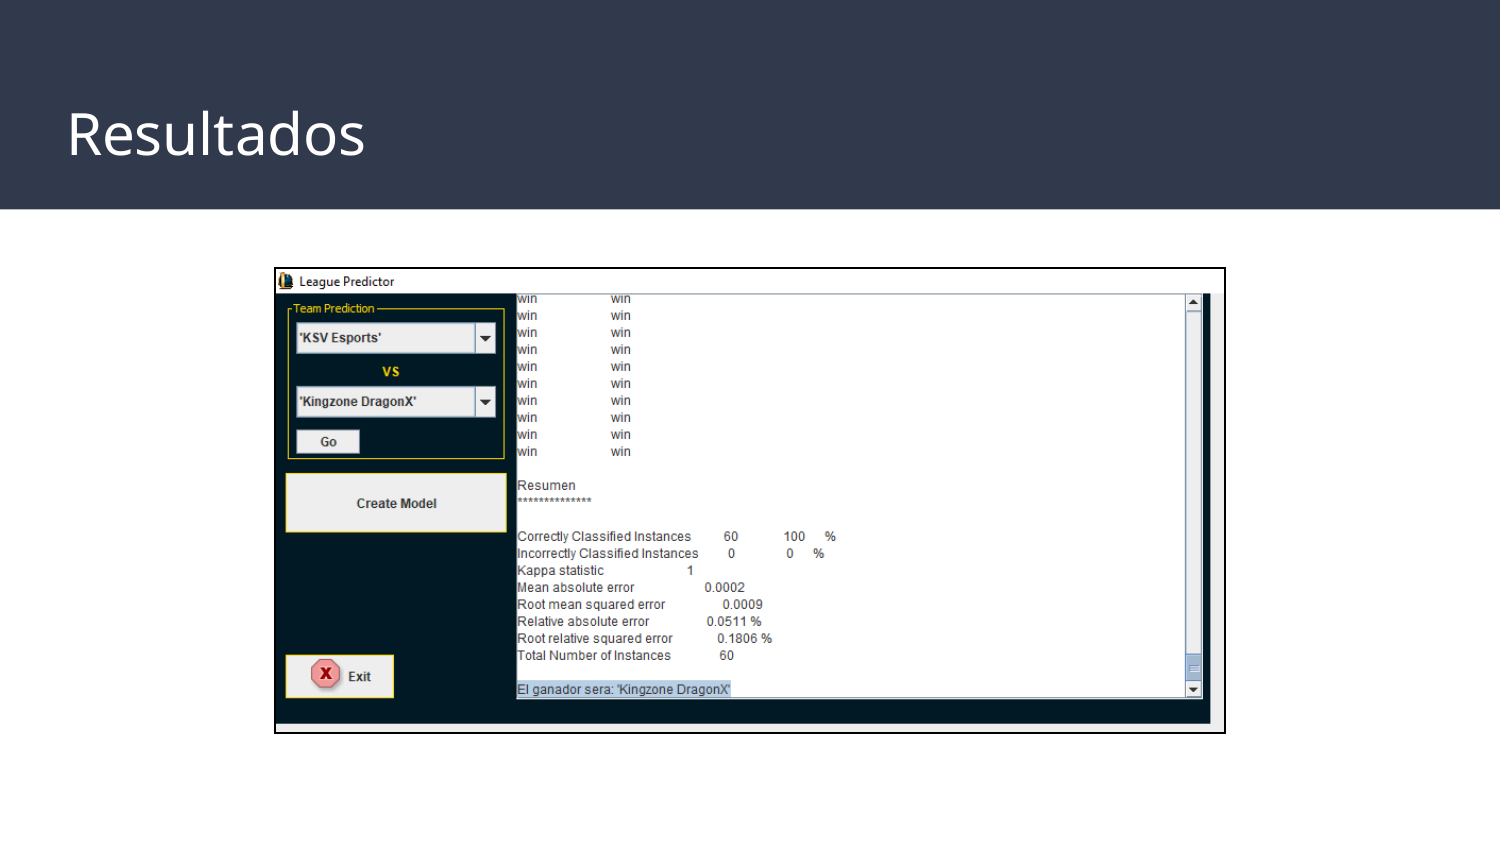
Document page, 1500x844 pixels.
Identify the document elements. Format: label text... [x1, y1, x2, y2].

title Resultados [51, 82, 1449, 185]
picture [275, 268, 1225, 732]
